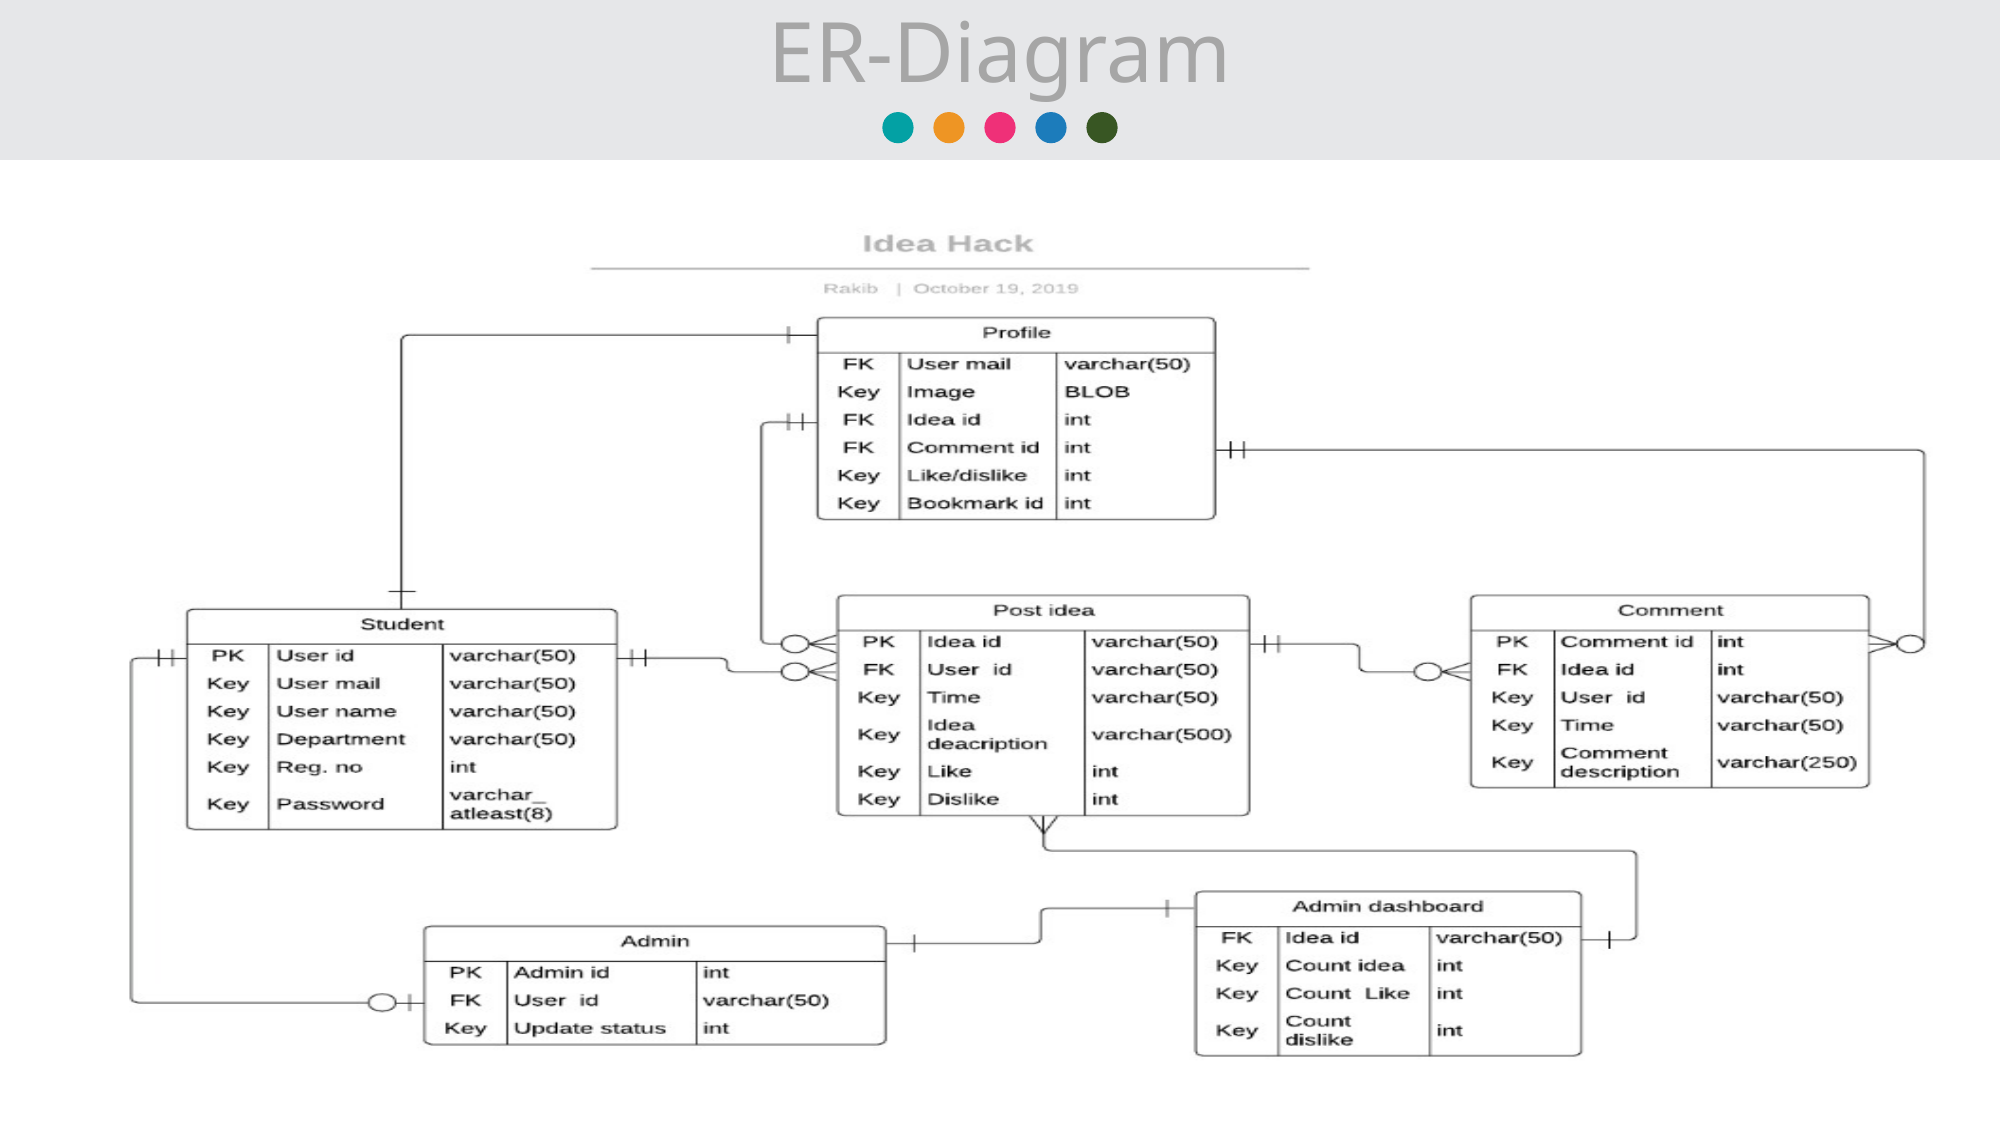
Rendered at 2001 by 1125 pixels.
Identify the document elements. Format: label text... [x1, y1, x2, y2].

picture [0, 160, 2000, 1125]
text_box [882, 111, 1118, 144]
text_box ER-Diagram [402, 0, 1597, 107]
